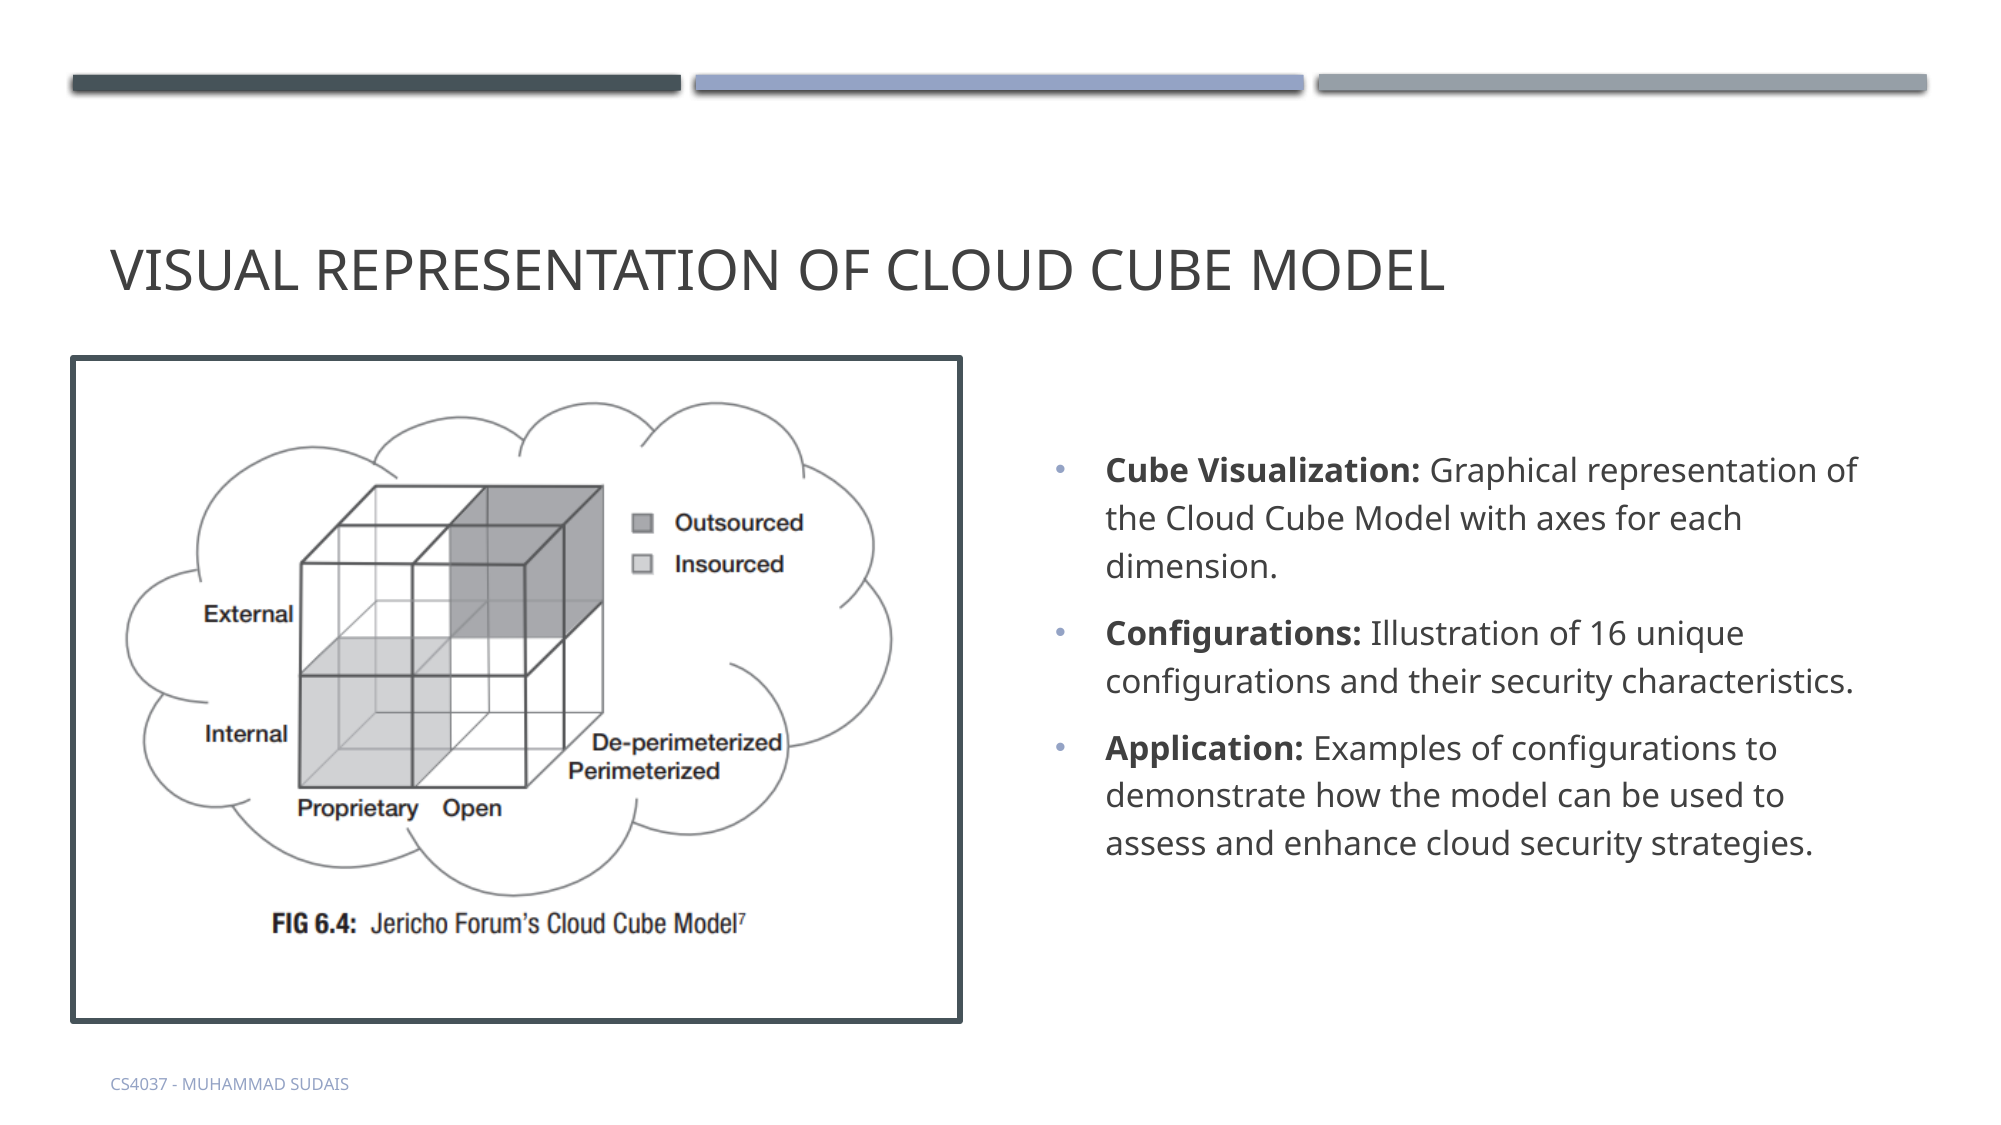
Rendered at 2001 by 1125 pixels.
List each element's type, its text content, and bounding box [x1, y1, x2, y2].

text_box [72, 74, 682, 92]
title Visual Representation of Cloud Cube Model [95, 115, 1905, 311]
text_box [695, 74, 1304, 91]
list Cube Visualization: Graphical representation of the Cloud Cube Model with axes for each dimension. Configurations: Illustration of 16 unique configurations and their security characteristics. Application: Examples of configurations to demonstrate how the model can be used to assess and enhance cloud security strategies. [1040, 383, 1905, 981]
picture [101, 384, 935, 995]
text_box [1318, 73, 1928, 92]
text_box [71, 356, 962, 1023]
footer CS4037 - Muhammad Sudais [95, 1053, 1230, 1114]
